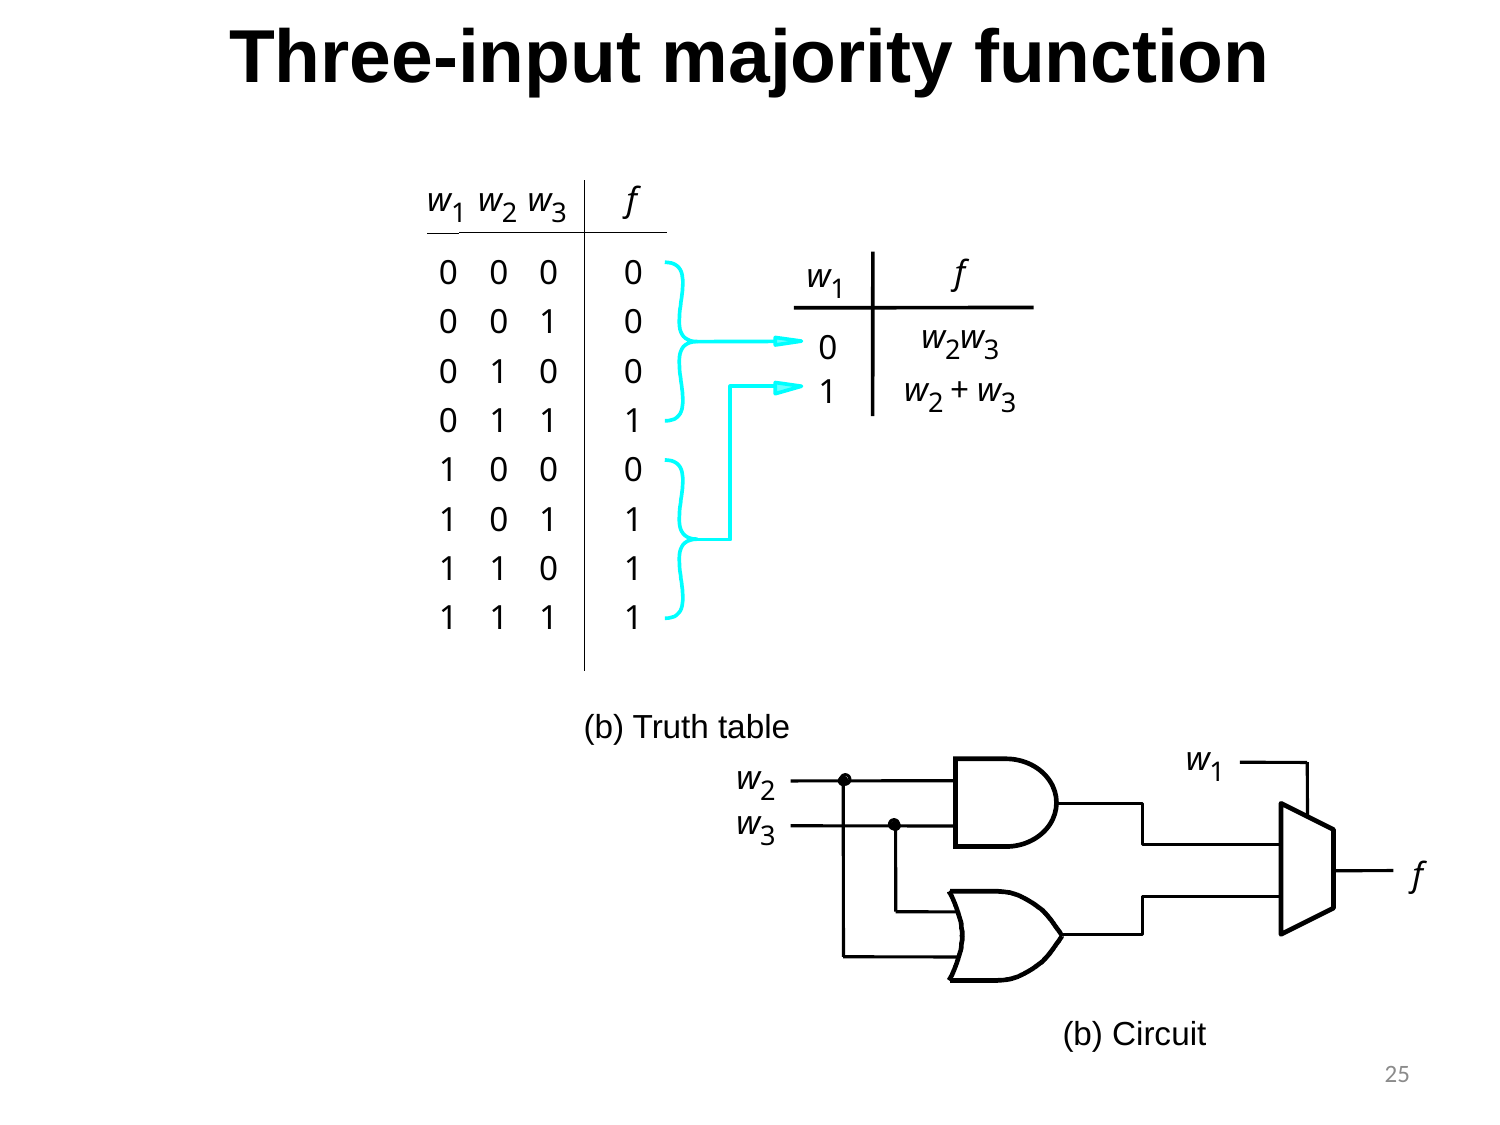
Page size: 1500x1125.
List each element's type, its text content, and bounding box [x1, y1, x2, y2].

text_box [664, 459, 696, 619]
text_box 0 [539, 349, 567, 390]
text_box 0 [539, 547, 567, 588]
text_box 1 [623, 497, 652, 538]
text_box 3 [1000, 385, 1024, 418]
text_box w [478, 178, 511, 219]
text_box 1 [539, 596, 567, 637]
text_box 1 [1209, 754, 1232, 788]
text_box 0 [623, 300, 652, 341]
text_box w [427, 178, 460, 219]
text_box [948, 957, 959, 981]
text_box 1 [489, 547, 518, 588]
text_box 1 [489, 349, 518, 390]
text_box [664, 262, 696, 421]
text_box 1 [623, 399, 652, 440]
text_box 2 [760, 773, 783, 806]
text_box [775, 382, 802, 394]
text_box 1 [830, 271, 853, 304]
text_box [696, 386, 776, 540]
text_box [950, 891, 1062, 936]
text_box [954, 912, 963, 936]
text_box [955, 758, 1057, 847]
text_box 0 [489, 497, 518, 538]
text_box 1 [489, 596, 518, 637]
text_box [1057, 803, 1281, 845]
text_box w [1185, 737, 1219, 778]
text_box 0 [438, 300, 467, 341]
text_box 0 [539, 448, 567, 489]
text_box + [950, 368, 978, 409]
text_box 3 [551, 195, 574, 229]
text_box [1280, 803, 1334, 935]
text_box w [978, 368, 1010, 409]
text_box 1 [818, 370, 847, 411]
text_box 1 [438, 596, 467, 637]
text_box f [626, 178, 646, 219]
text_box 3 [760, 818, 783, 851]
text_box (b) Truth table [583, 704, 800, 745]
text_box 2 [501, 195, 525, 229]
text_box 0 [489, 300, 518, 341]
text_box 0 [438, 349, 467, 390]
text_box f [954, 251, 974, 292]
text_box w [736, 755, 770, 796]
text_box w [904, 368, 937, 409]
text_box 1 [438, 497, 467, 538]
text_box 0 [438, 399, 467, 440]
text_box [948, 891, 958, 911]
text_box w [960, 315, 993, 356]
text_box w [921, 315, 954, 356]
slide_number 25 [1074, 1042, 1425, 1103]
text_box [889, 819, 899, 825]
text_box 0 [818, 325, 847, 366]
text_box 0 [623, 448, 652, 489]
text_box f [1412, 853, 1432, 894]
text_box [775, 337, 802, 346]
text_box 0 [539, 251, 567, 292]
text_box 2 [928, 385, 951, 418]
text_box [1060, 896, 1281, 935]
text_box 0 [489, 448, 518, 489]
text_box 1 [623, 596, 652, 637]
text_box 3 [983, 332, 1007, 365]
text_box 1 [438, 448, 467, 489]
text_box 0 [489, 251, 518, 292]
text_box 0 [438, 251, 467, 292]
text_box 1 [539, 399, 567, 440]
text_box [950, 936, 1062, 981]
text_box w [736, 800, 770, 841]
text_box w [806, 254, 840, 295]
text_box Three-input majority function [0, 0, 1500, 125]
text_box [840, 774, 850, 785]
text_box w [527, 178, 561, 219]
text_box 0 [623, 349, 652, 390]
text_box 1 [489, 399, 518, 440]
text_box 1 [623, 547, 652, 588]
text_box 2 [945, 332, 968, 365]
text_box 1 [451, 195, 474, 229]
text_box (b) Circuit [1062, 1012, 1217, 1053]
text_box [956, 935, 963, 956]
text_box 0 [623, 251, 652, 292]
text_box 1 [539, 497, 567, 538]
text_box 1 [438, 547, 467, 588]
text_box 1 [539, 300, 567, 341]
